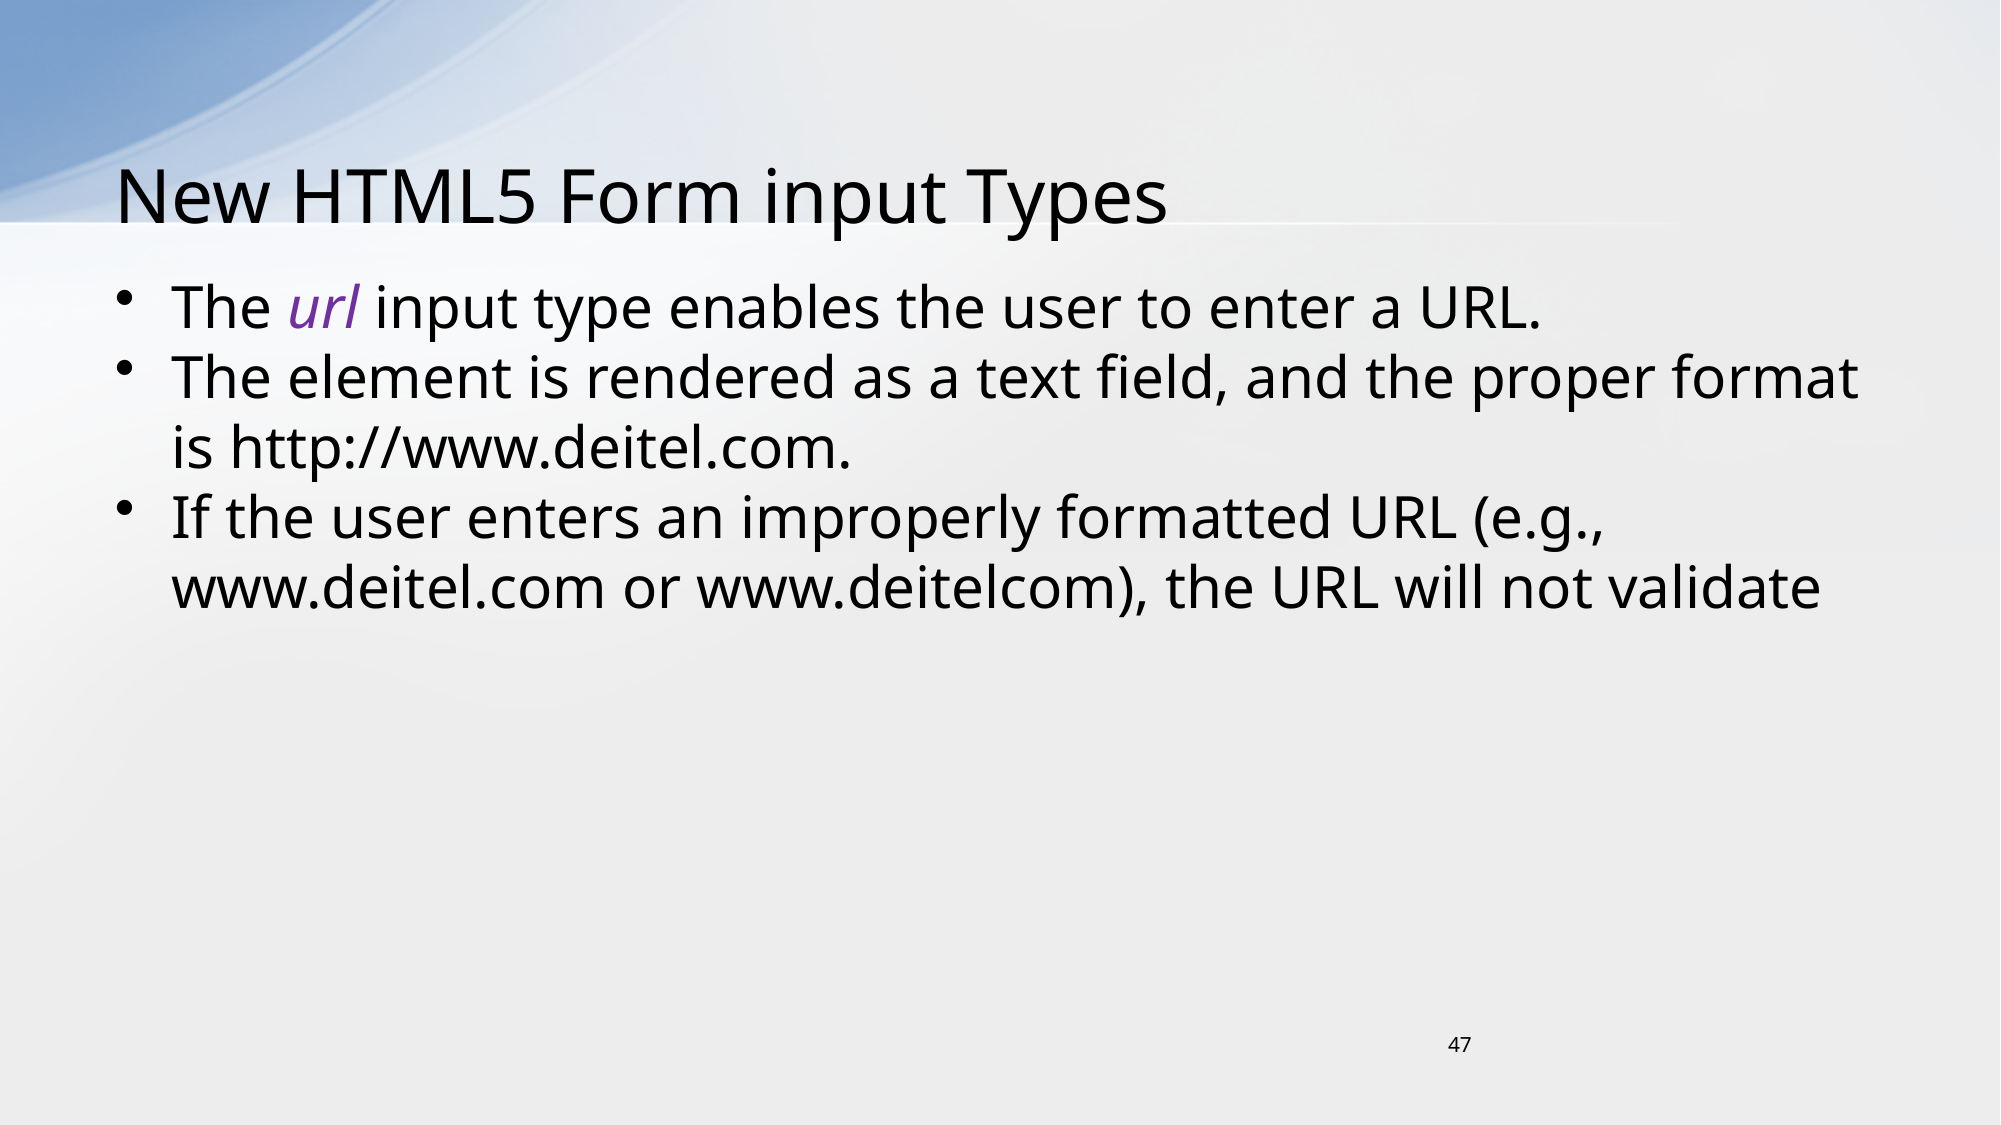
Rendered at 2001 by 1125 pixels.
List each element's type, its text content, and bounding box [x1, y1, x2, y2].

list The url input type enables the user to enter a URL. The element is rendered as a text field, and the proper format is http://www.deitel.com. If the user enters an improperly formatted URL (e.g., www.deitel.com or www.deitelcom), the URL will not validate [99, 262, 1900, 1005]
title New HTML5 Form input Types [99, 58, 1900, 247]
slide_number 47 [1433, 1024, 1900, 1103]
picture [0, 0, 2000, 1125]
